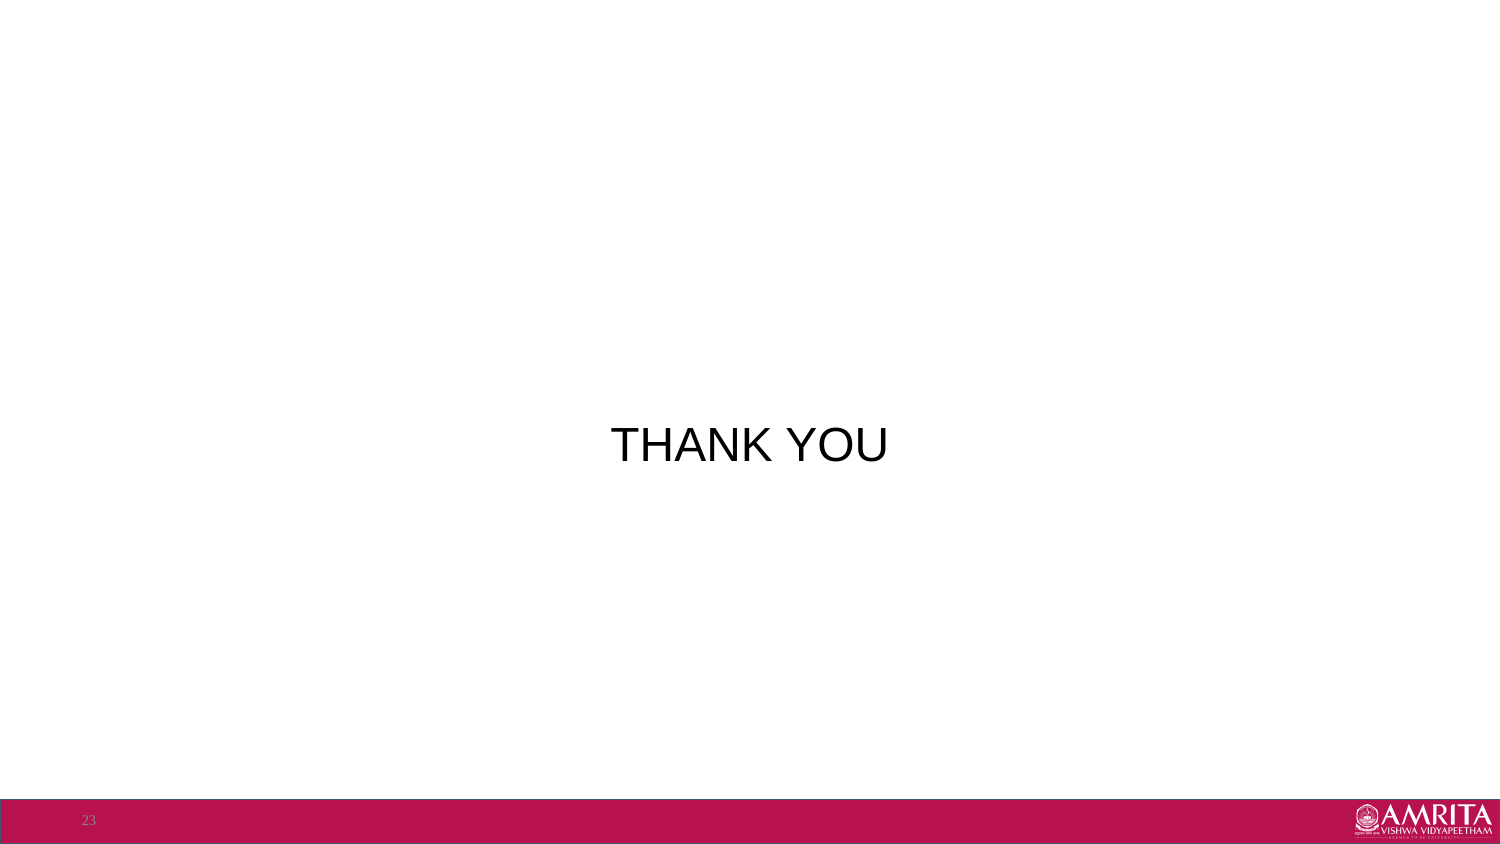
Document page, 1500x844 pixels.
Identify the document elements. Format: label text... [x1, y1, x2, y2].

text_box [0, 799, 1340, 844]
slide_number ‹#› [14, 797, 108, 842]
title THANK YOU [222, 231, 1278, 660]
picture [1345, 794, 1500, 844]
